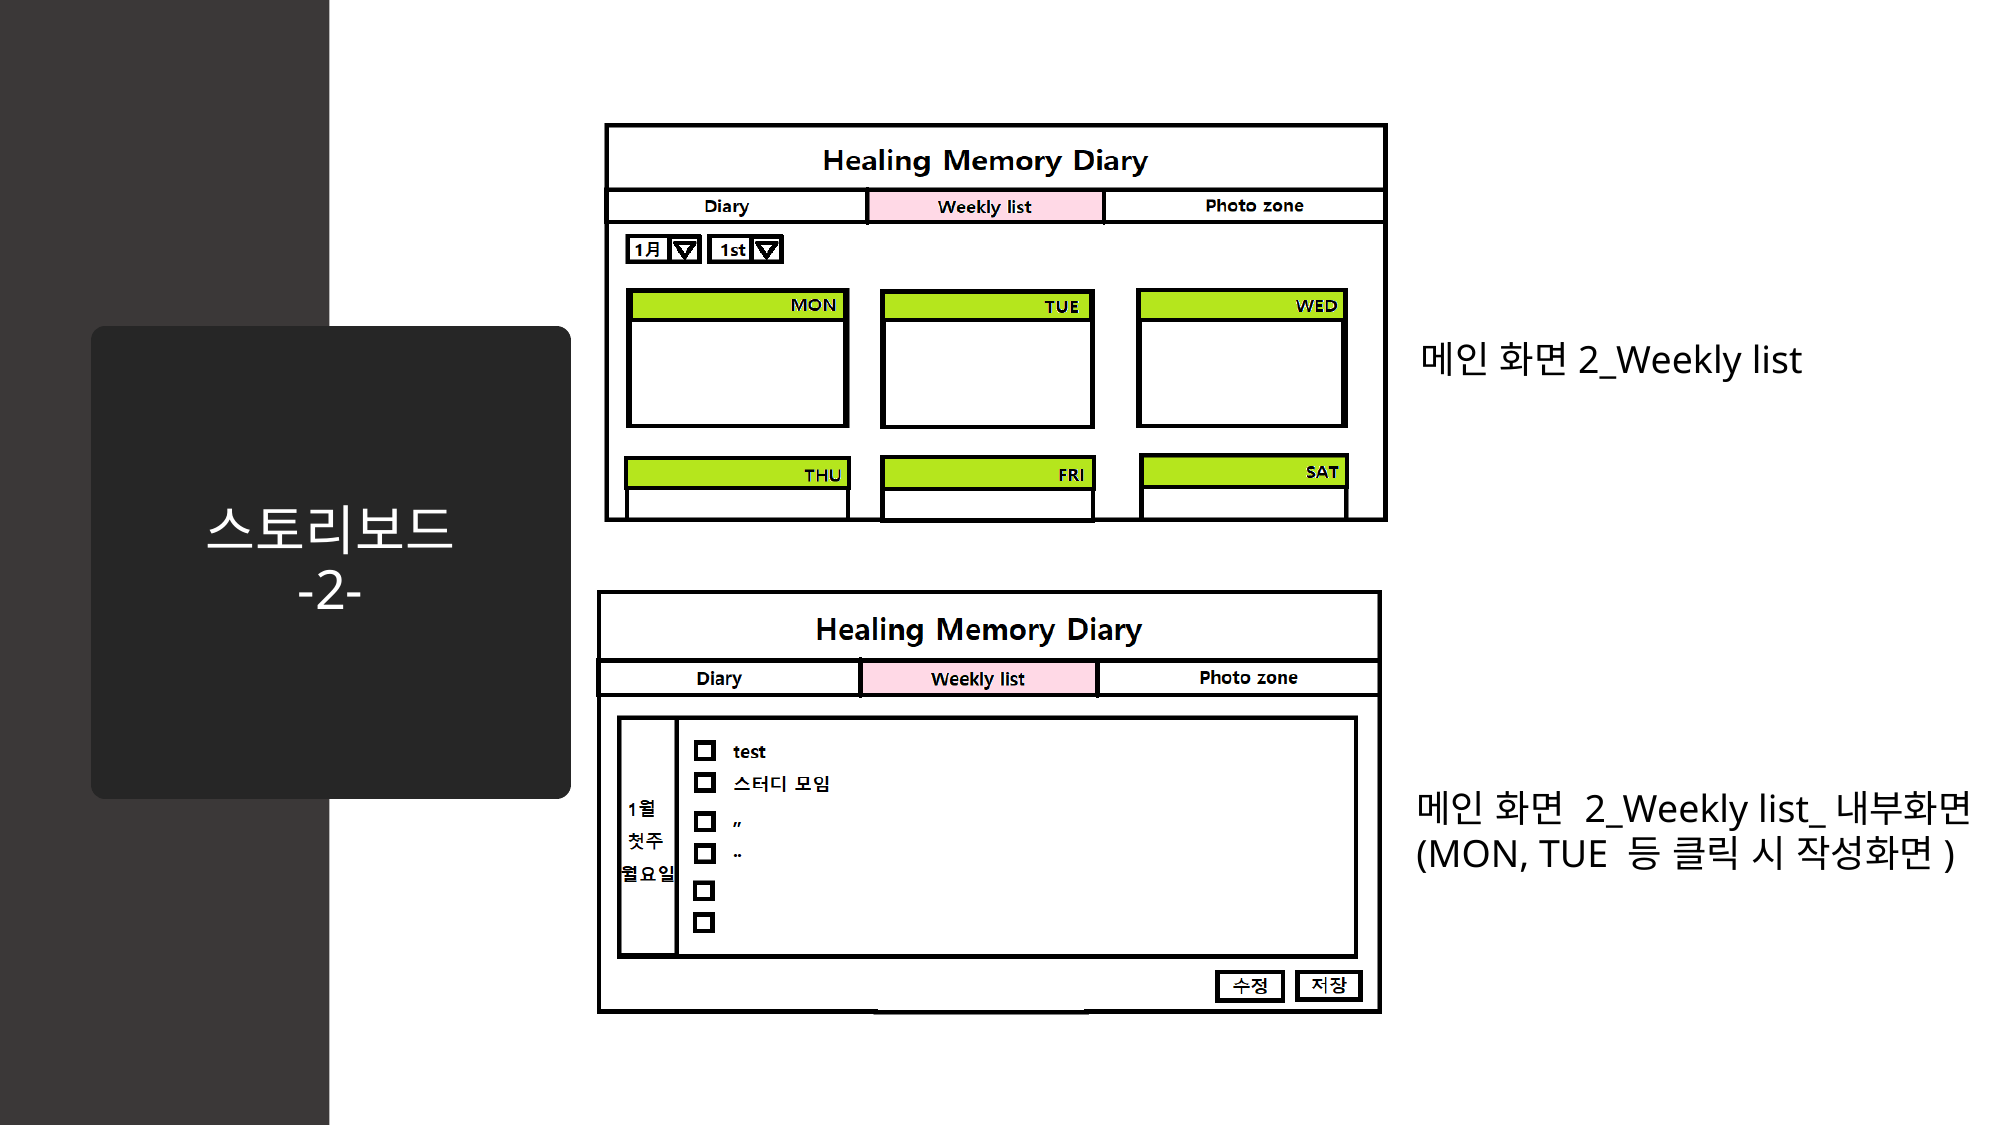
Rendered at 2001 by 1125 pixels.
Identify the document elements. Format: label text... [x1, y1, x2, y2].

text_box 메인 화면 2_Weekly list_내부화면 (MON, TUE 등 클릭 시 작성화면) [1567, 777, 1988, 883]
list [492, 68, 1572, 590]
picture [485, 531, 1567, 1086]
text_box 메인 화면2_Weekly list [1572, 329, 1818, 389]
title 스토리보드 -2- [105, 340, 492, 785]
text_box [0, 0, 330, 1125]
